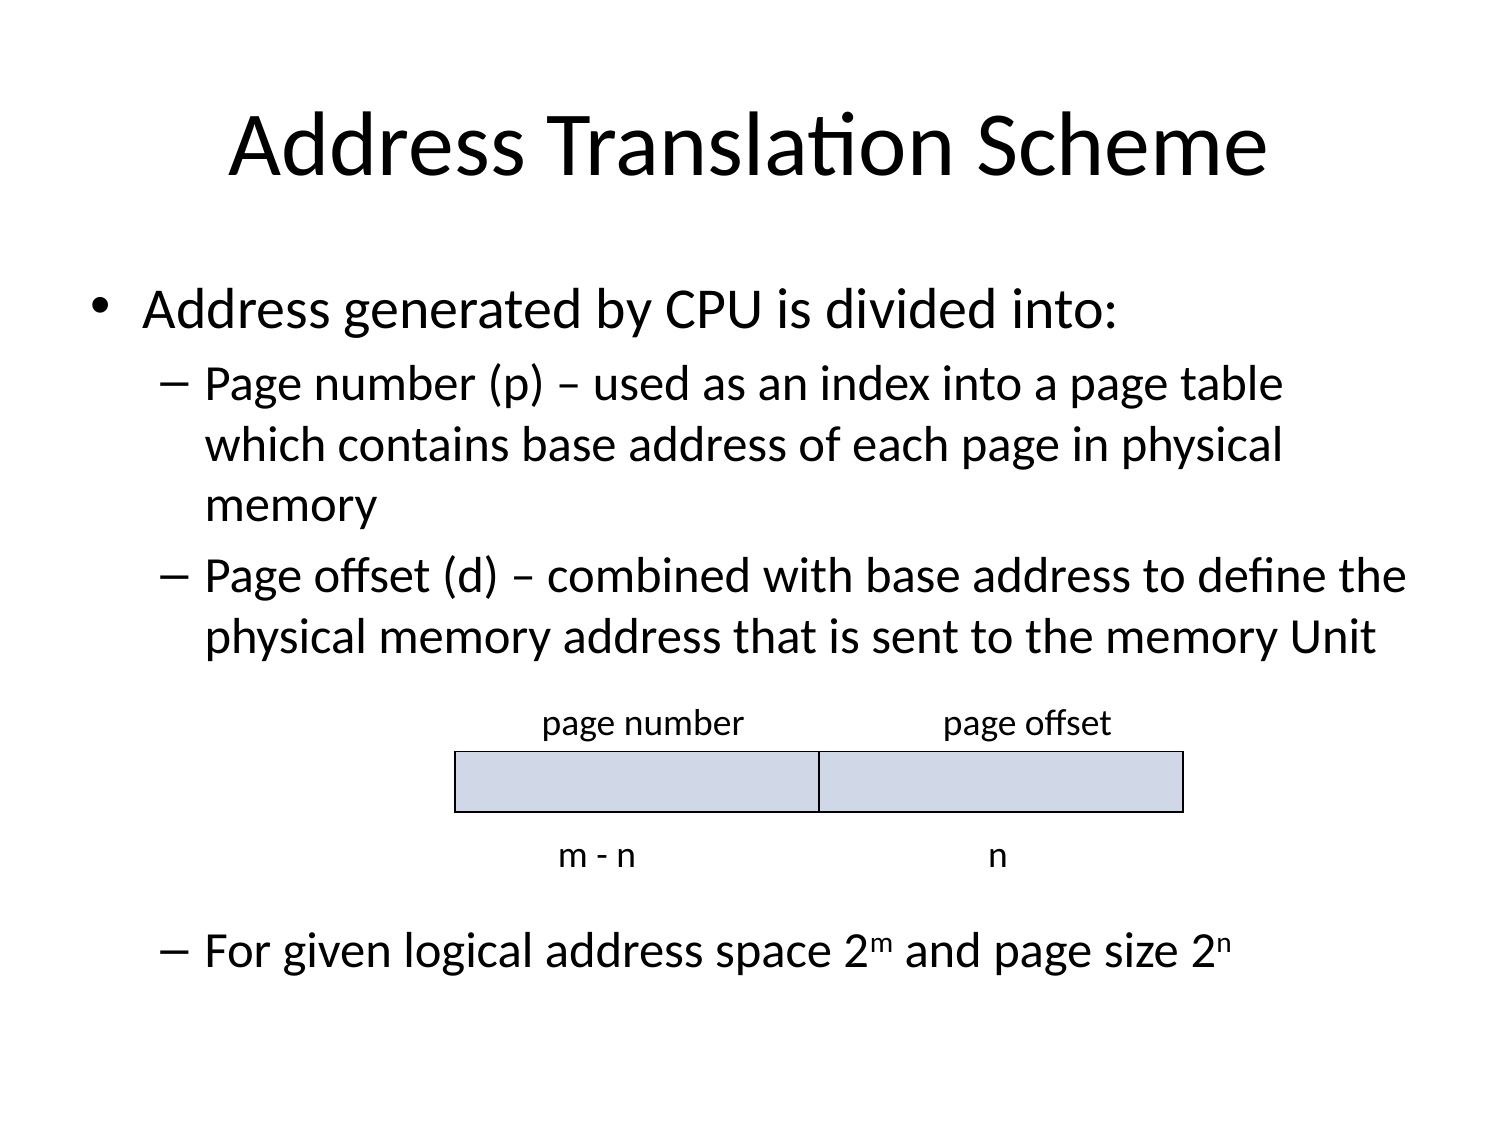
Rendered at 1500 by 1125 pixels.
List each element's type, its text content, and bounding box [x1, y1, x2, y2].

text_box m - n [543, 822, 652, 882]
table_header [820, 752, 1182, 811]
text_box page offset [928, 690, 1128, 751]
text_box page number [526, 690, 760, 751]
text_box n [973, 822, 1023, 882]
list Address generated by CPU is divided into: Page number (p) – used as an index into a page table which contains base address of each page in physical memory Page offset (d) – combined with base address to define the physical memory address that is sent to the memory Unit For given logical address space 2m and page size 2n [75, 262, 1425, 1035]
title Address Translation Scheme [75, 45, 1425, 233]
table_header [456, 752, 818, 811]
